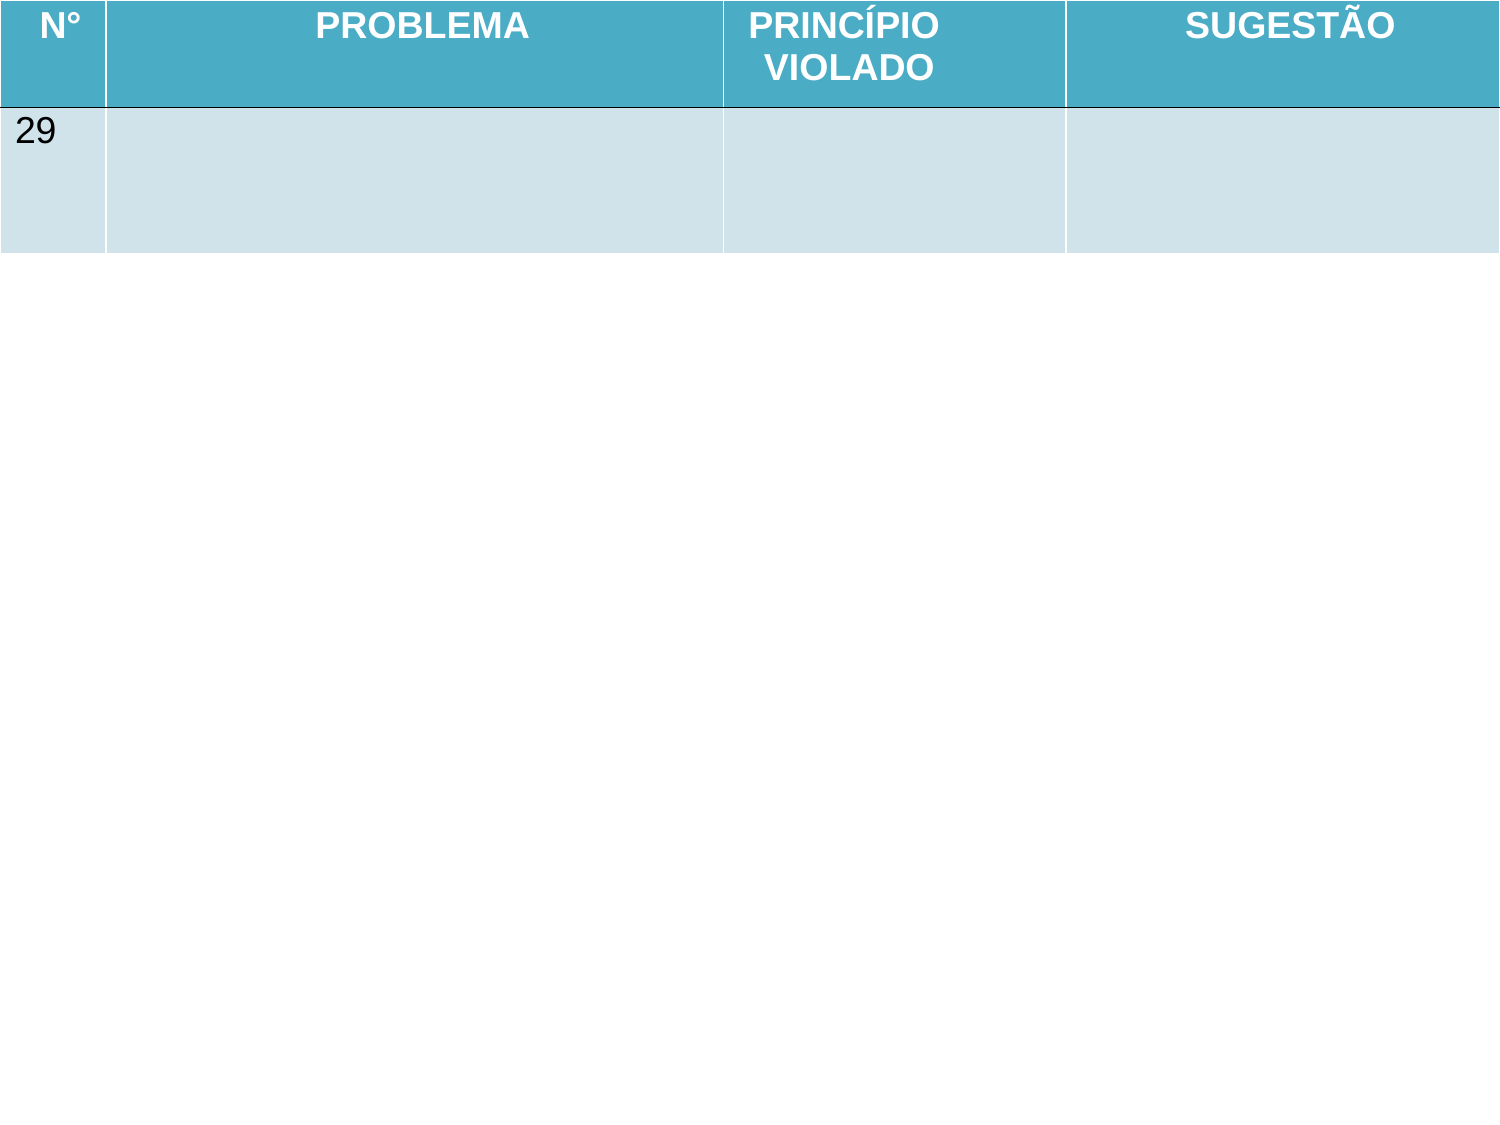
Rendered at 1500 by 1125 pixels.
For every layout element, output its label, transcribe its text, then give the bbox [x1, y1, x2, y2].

table_cell [107, 108, 723, 253]
table_header PRINCÍPIO VIOLADO [724, 1, 1065, 107]
table_header PROBLEMA [107, 1, 723, 107]
table_header N° [1, 1, 105, 107]
table_cell [1067, 108, 1499, 253]
table_cell 29 [1, 108, 105, 253]
table_header SUGESTÃO [1067, 1, 1499, 107]
table_cell [724, 108, 1065, 253]
